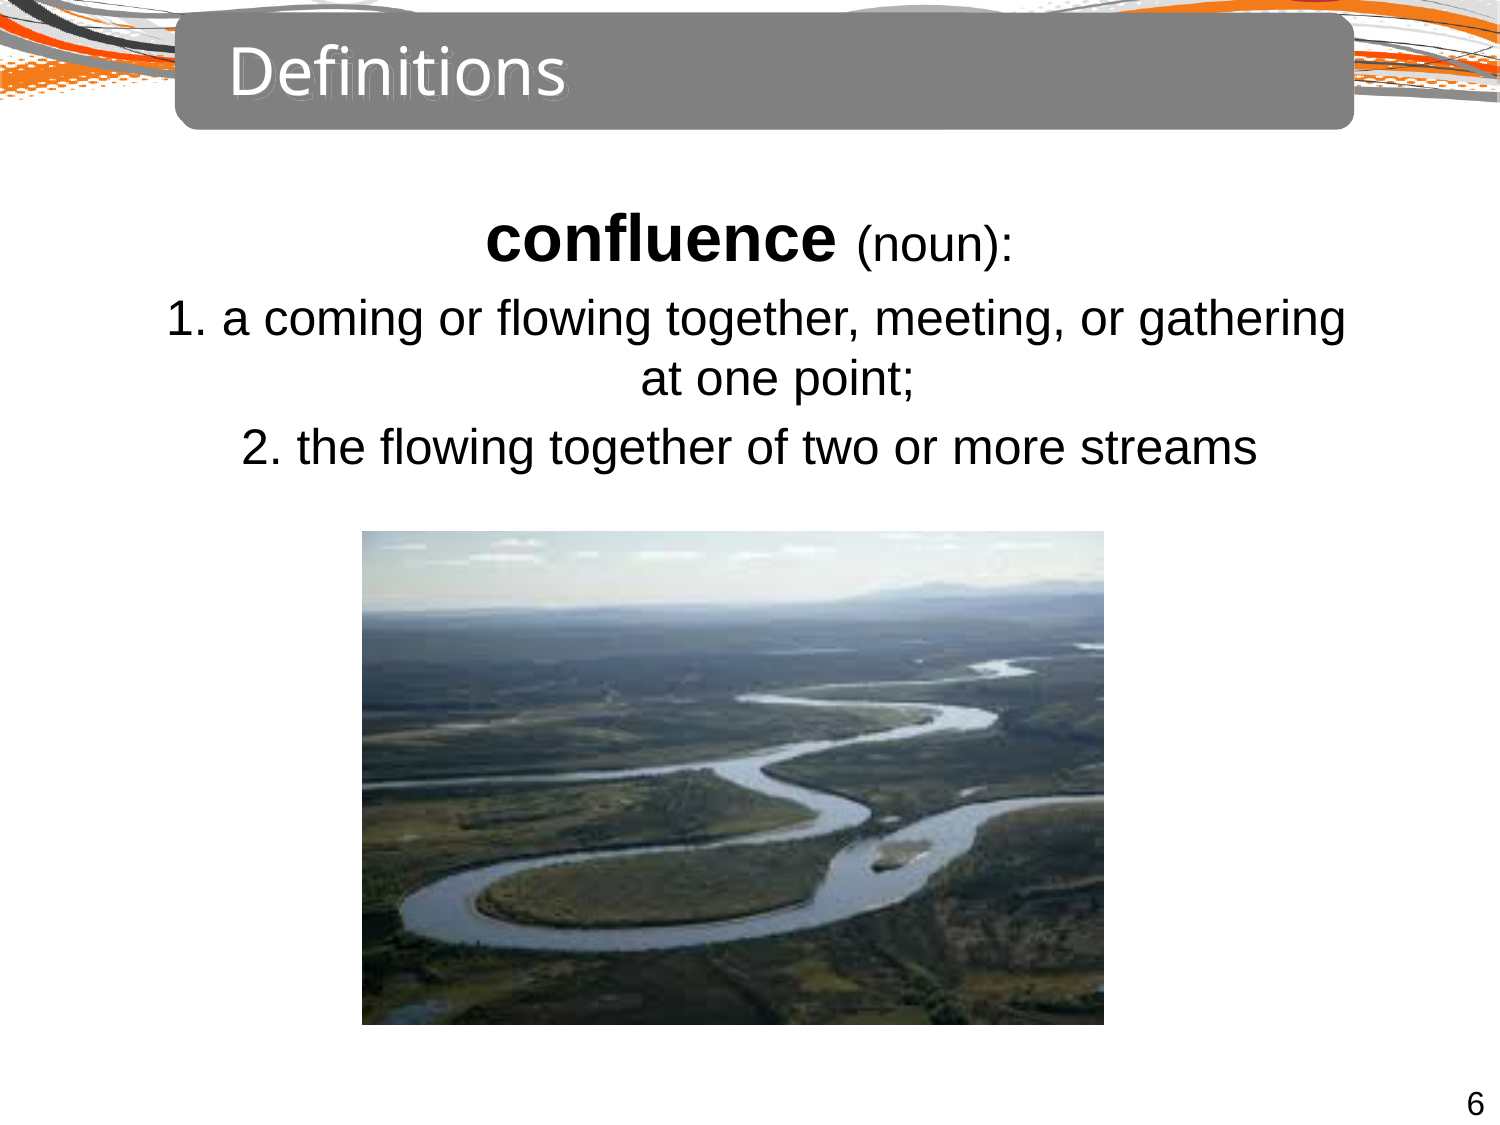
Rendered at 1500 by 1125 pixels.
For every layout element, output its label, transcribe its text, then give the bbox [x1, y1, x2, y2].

picture [0, 0, 1500, 125]
list confluence (noun): 1. a coming or flowing together, meeting, or gathering at one point; 2. the flowing together of two or more streams [112, 187, 1388, 976]
picture [362, 531, 1104, 1026]
title Definitions [212, 12, 1313, 126]
